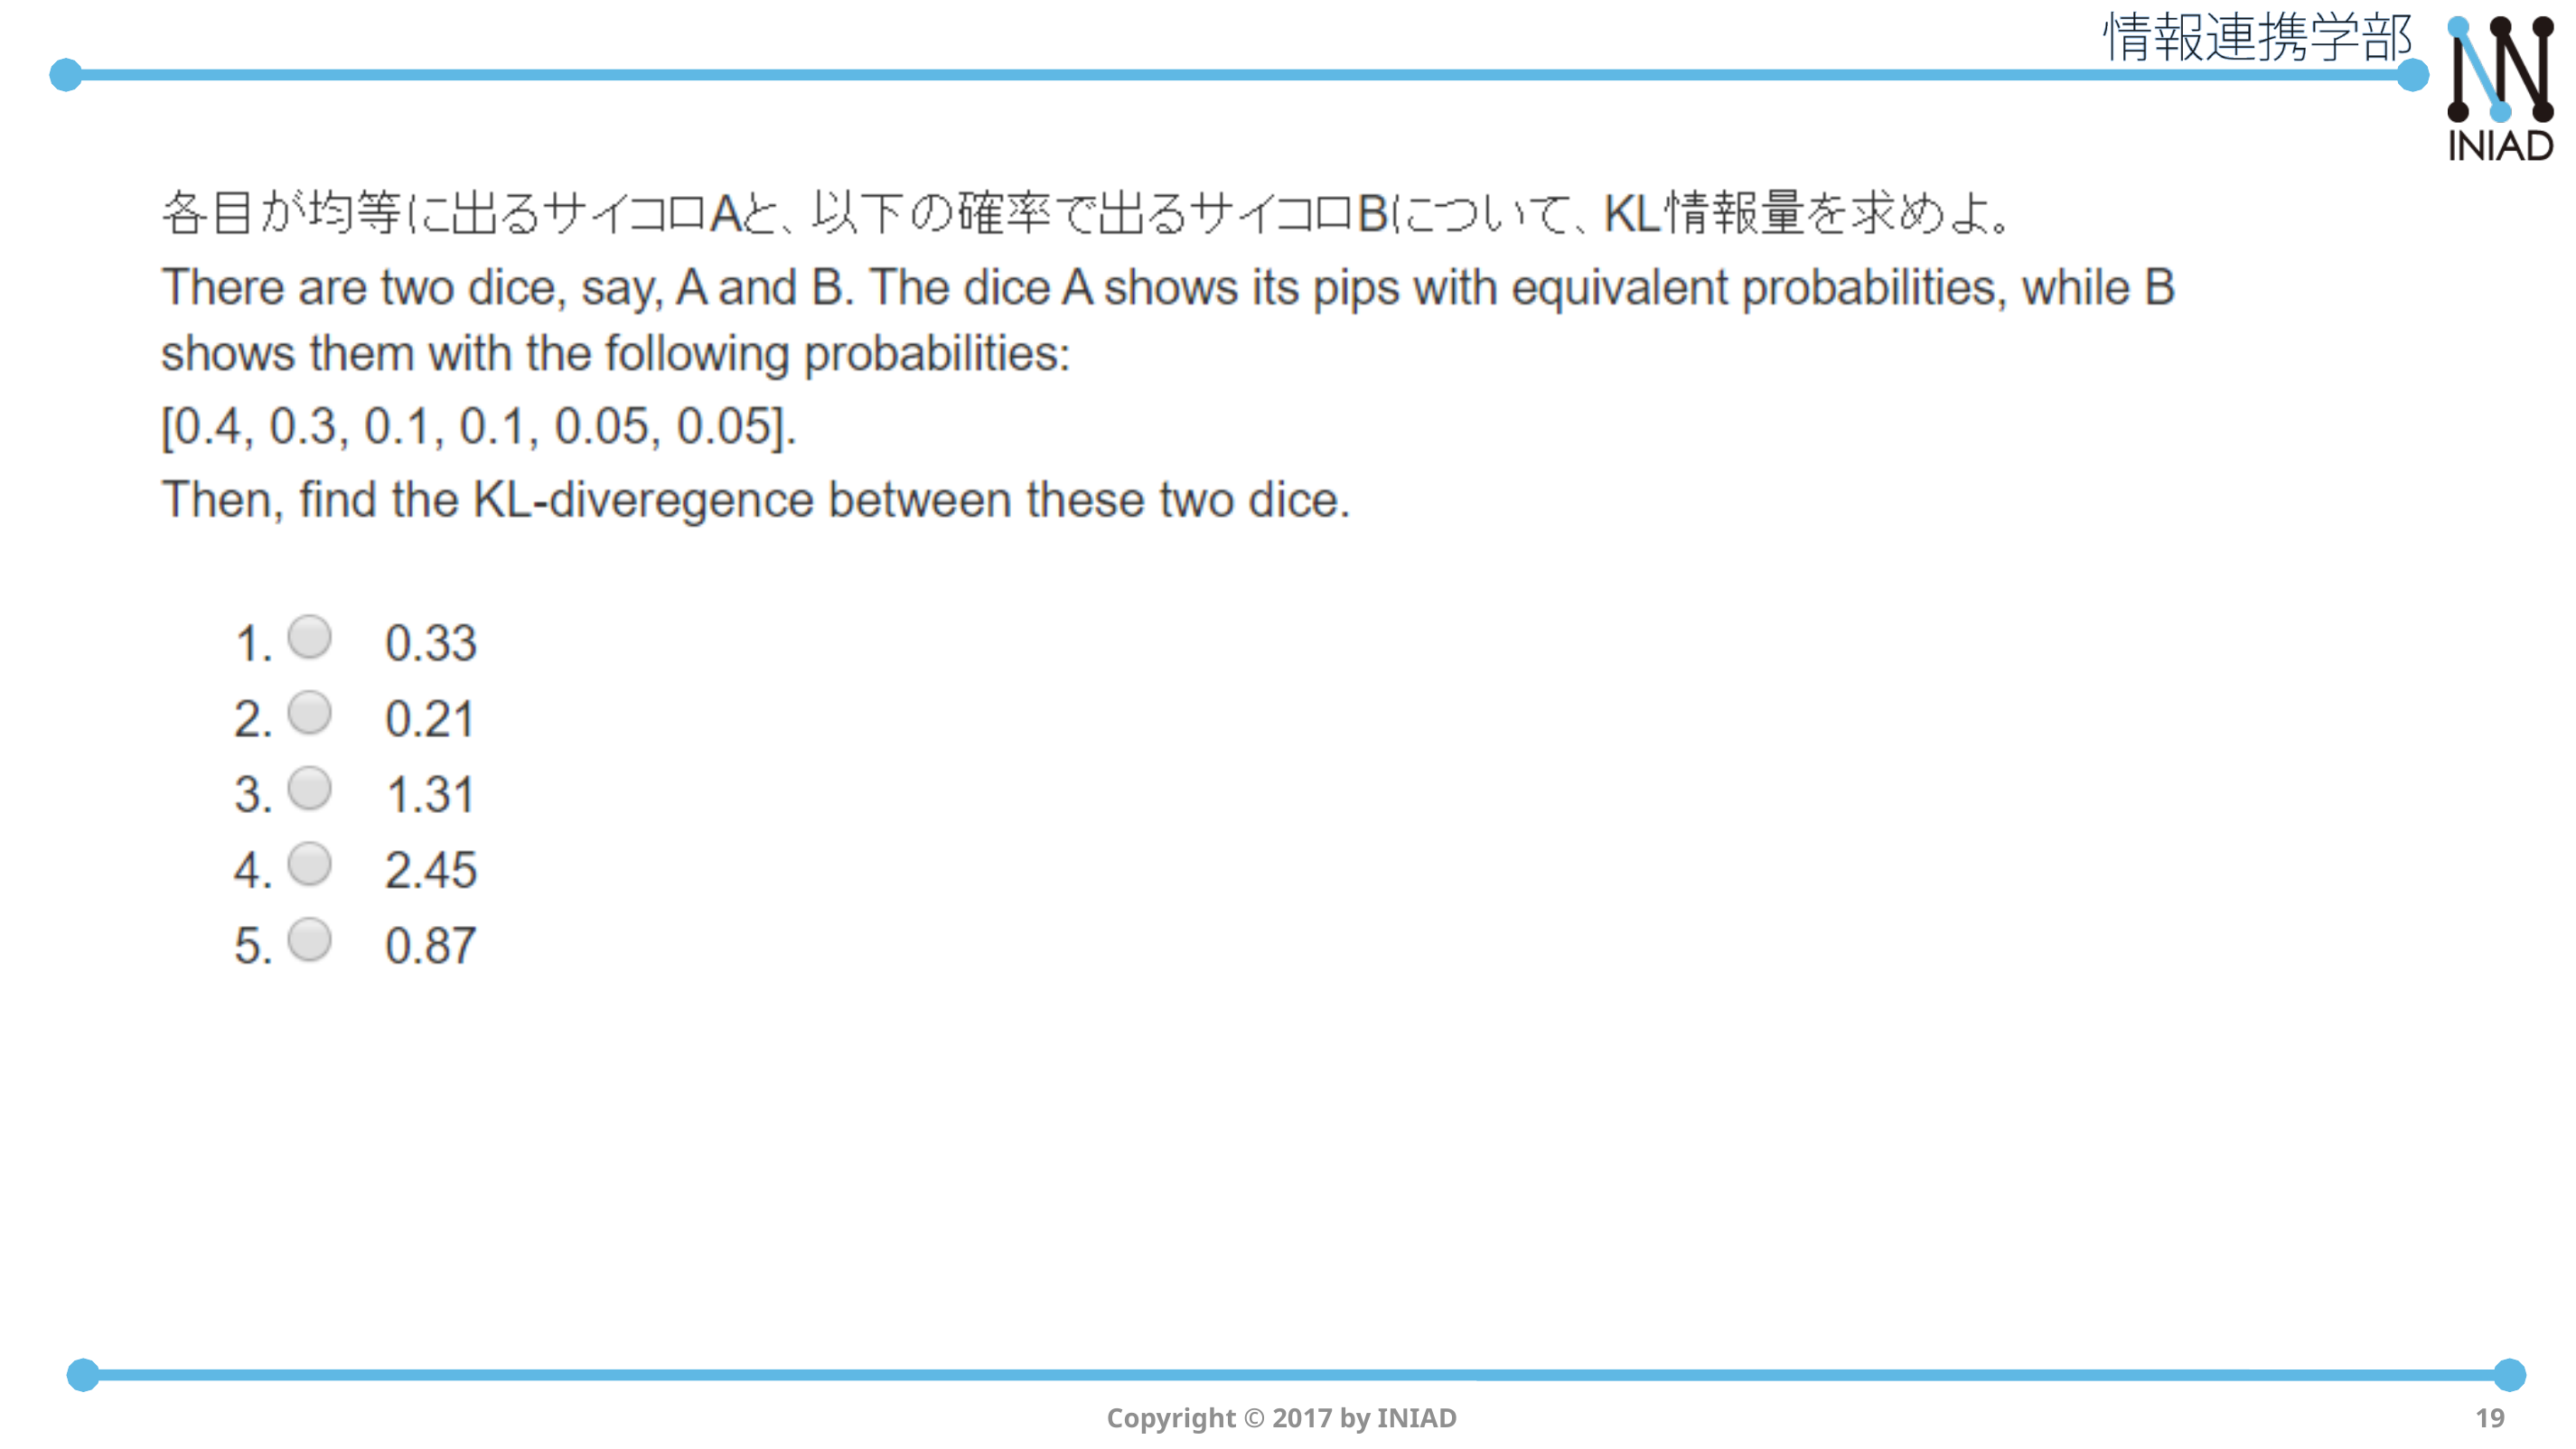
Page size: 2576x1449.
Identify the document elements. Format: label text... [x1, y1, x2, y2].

footer Copyright © 2017 by INIAD [59, 1374, 2506, 1445]
slide_number 19 [2376, 1376, 2519, 1445]
picture [135, 164, 2256, 1051]
picture [2448, 12, 2555, 170]
